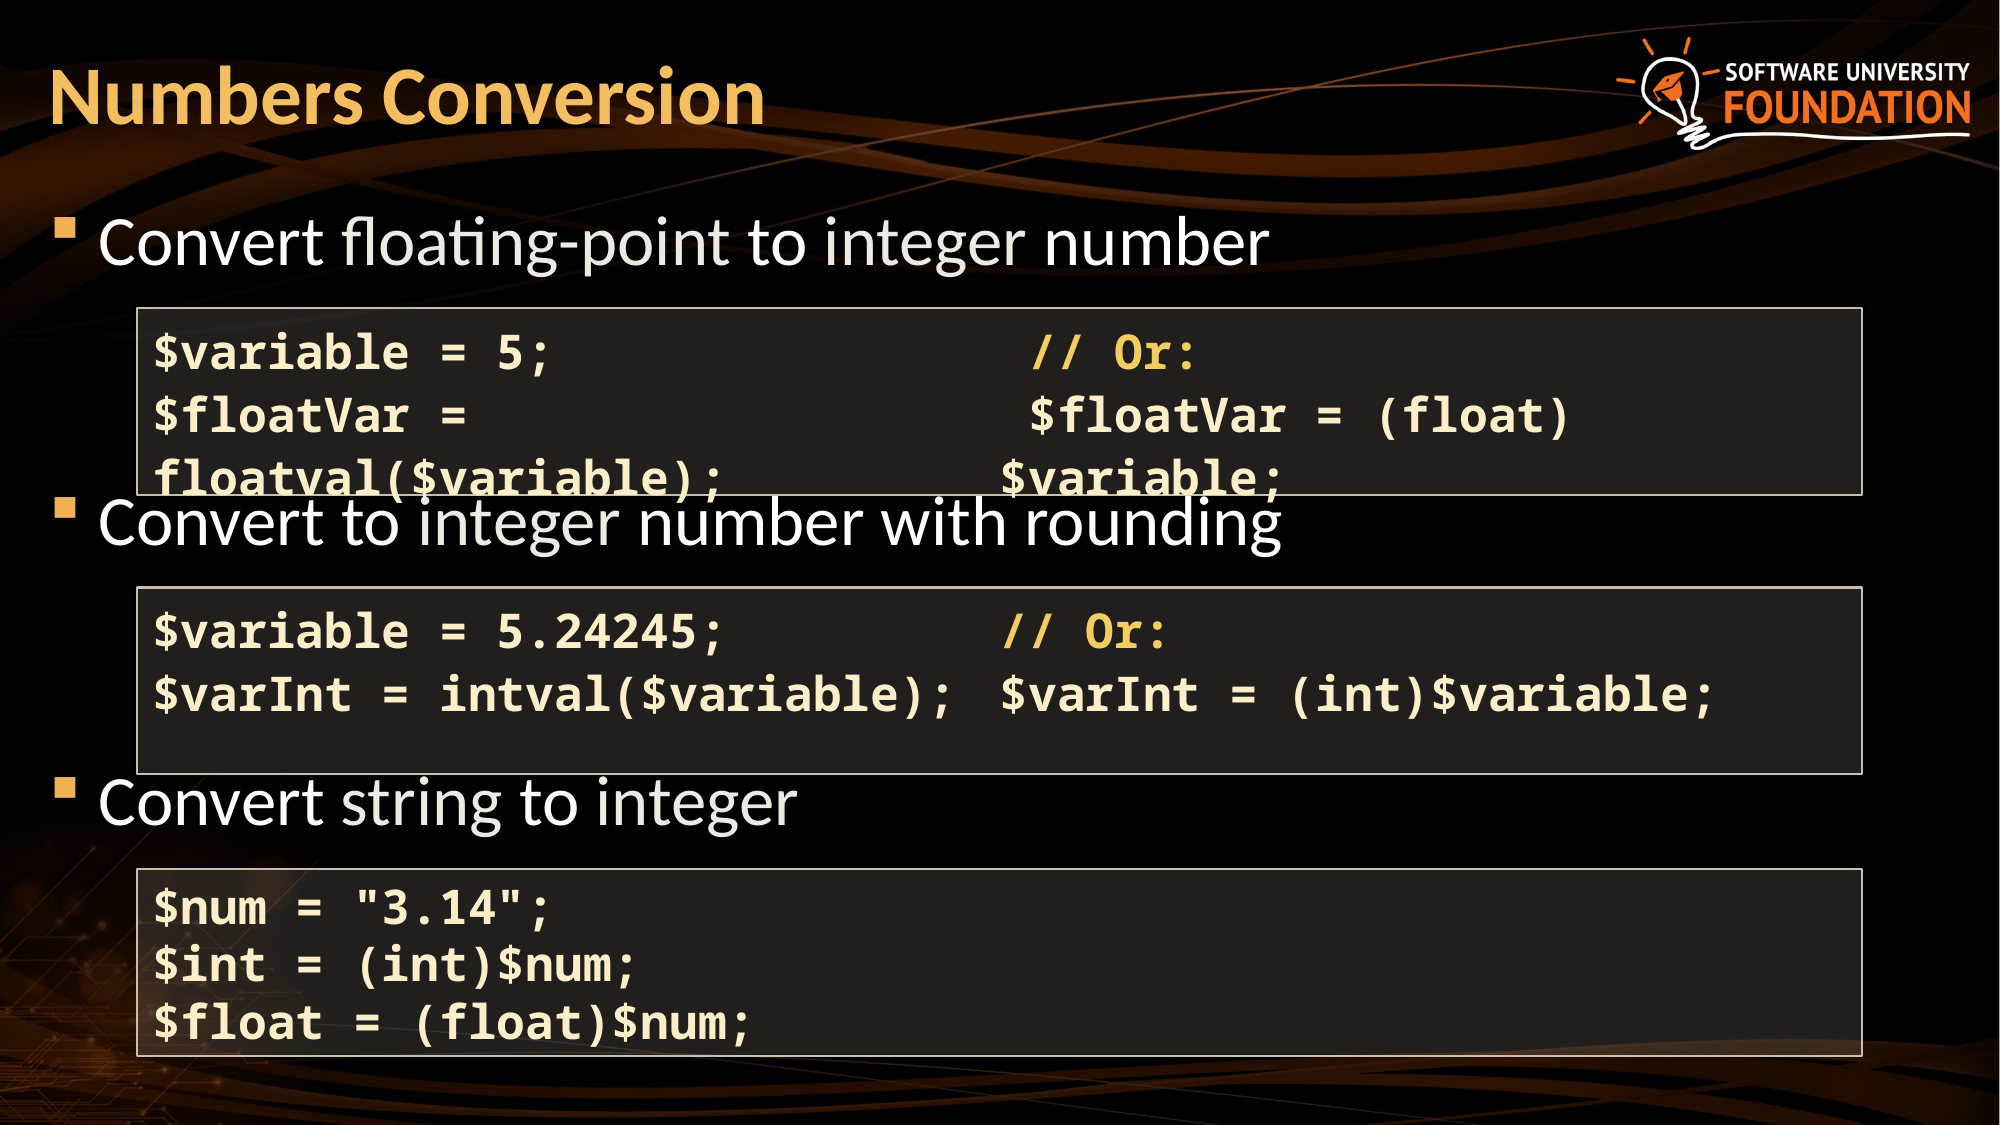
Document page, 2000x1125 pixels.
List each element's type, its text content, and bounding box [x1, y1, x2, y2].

text_box $num = "3.14"; $int = (int)$num; $float = (float)$num; [137, 868, 1862, 1057]
text_box $variable = 5; $floatVar = floatval($variable); // Or: $floatVar = (float)$variable; [137, 308, 1862, 496]
text_box $variable = 5.24245; $varInt = intval($variable); // Or: $varInt = (int)$variable; [137, 587, 1862, 775]
picture [0, 0, 2000, 1125]
list Convert floating-point to integer number Convert to integer number with rounding Convert string to integer [31, 188, 1968, 1103]
title Numbers Conversion [30, 6, 1602, 189]
